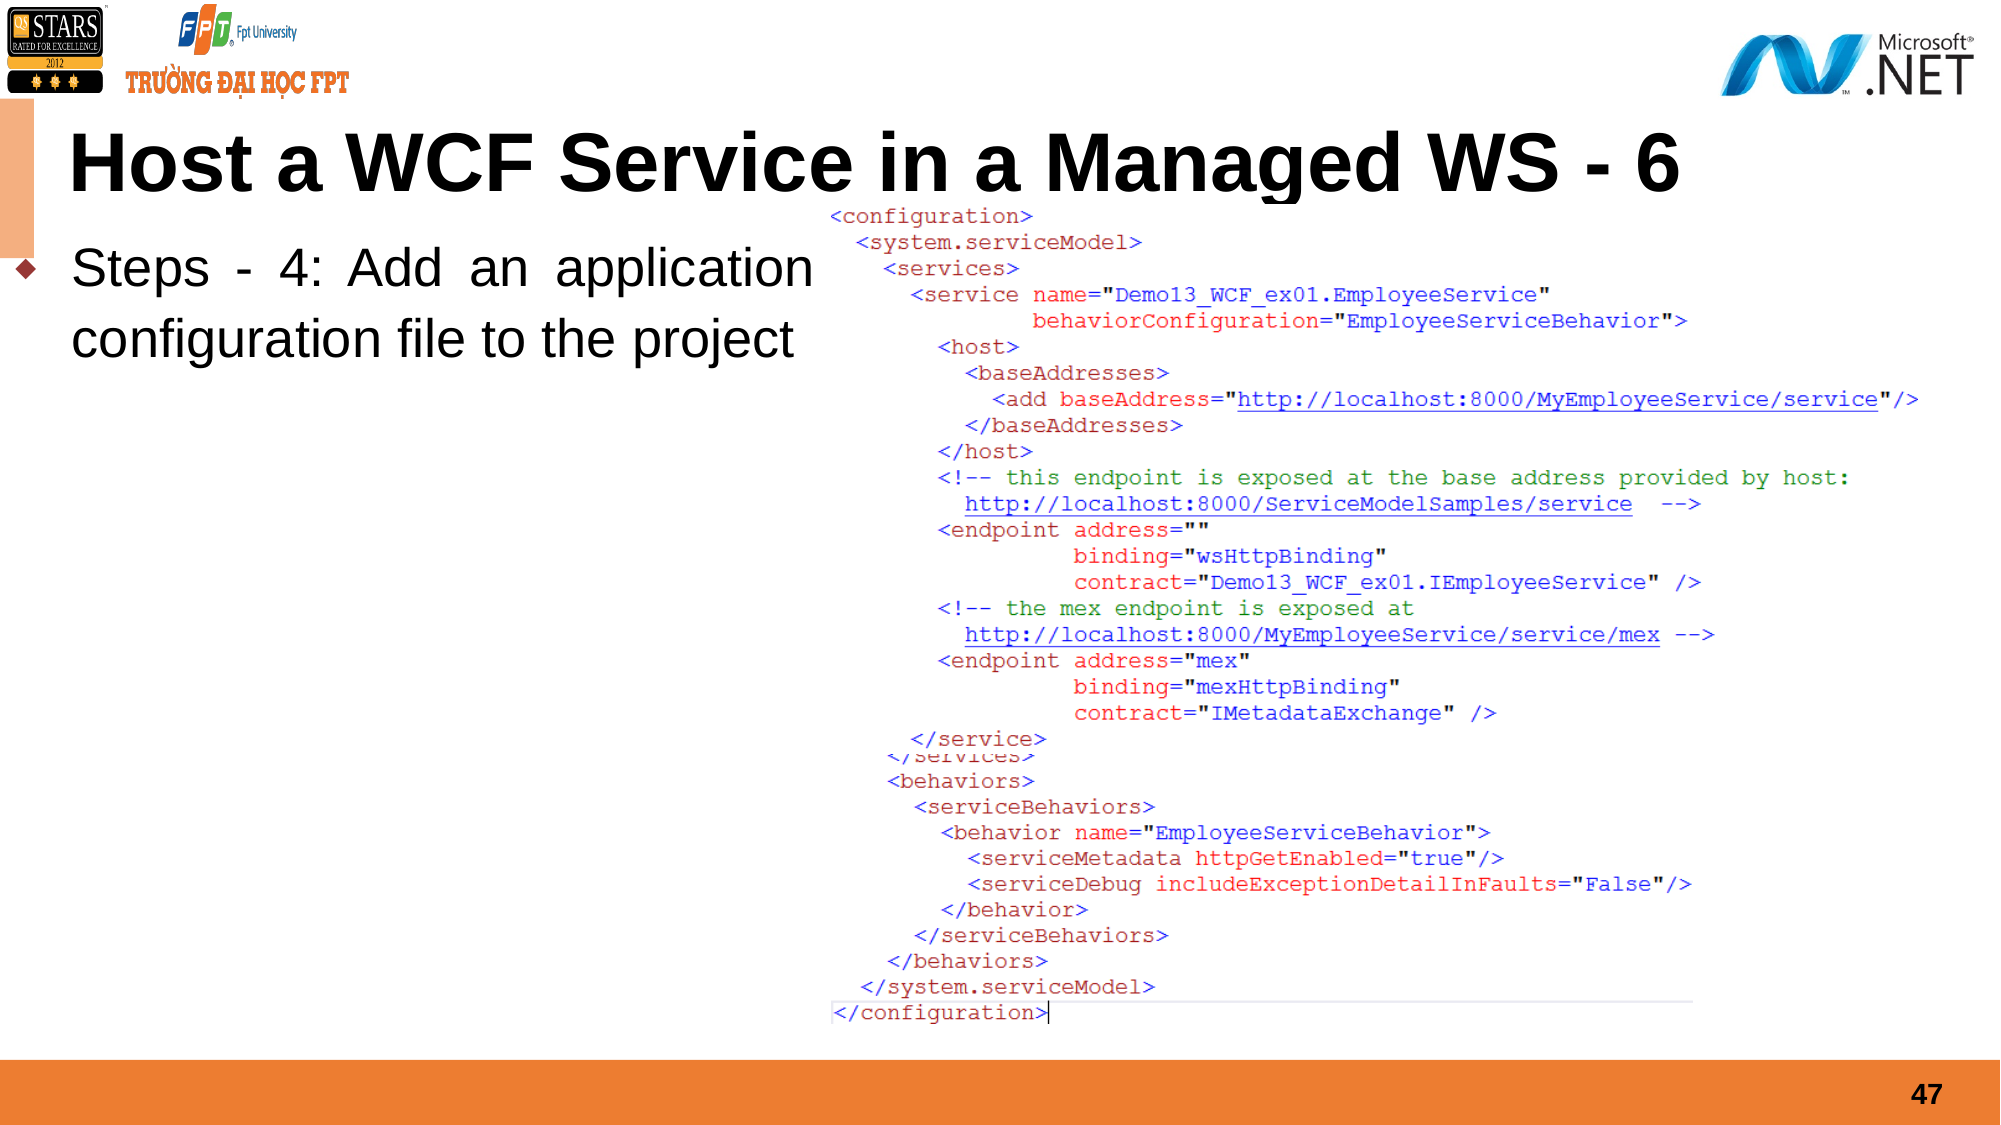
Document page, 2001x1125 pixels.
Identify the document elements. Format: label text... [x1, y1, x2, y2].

list Steps - 4: Add an application configuration file to the project [0, 217, 831, 1057]
slide_number 47 [1508, 1063, 1959, 1123]
picture [7, 4, 349, 99]
picture [1685, 0, 2001, 129]
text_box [830, 204, 1918, 1025]
title Host a WCF Service in a Managed WS - 6 [53, 111, 2000, 218]
